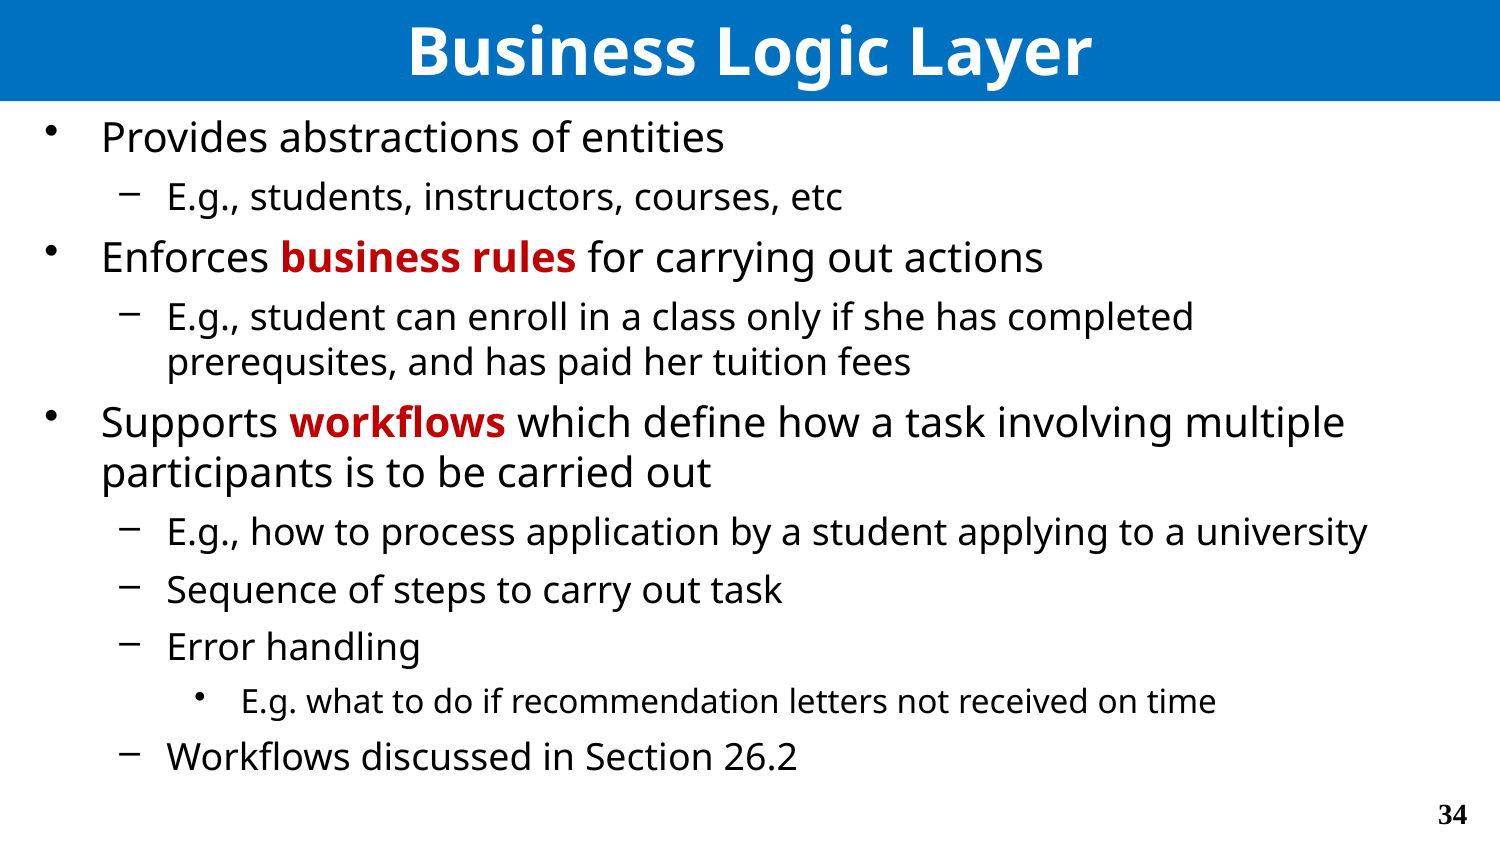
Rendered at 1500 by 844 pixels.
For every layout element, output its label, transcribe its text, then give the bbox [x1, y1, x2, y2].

title Business Logic Layer [0, 0, 1500, 102]
list Provides abstractions of entities E.g., students, instructors, courses, etc Enforces business rules for carrying out actions E.g., student can enroll in a class only if she has completed prerequsites, and has paid her tuition fees Supports workflows which define how a task involving multiple participants is to be carried out E.g., how to process application by a student applying to a university Sequence of steps to carry out task Error handling E.g. what to do if recommendation letters not received on time Workflows discussed in Section 26.2 [29, 102, 1447, 836]
